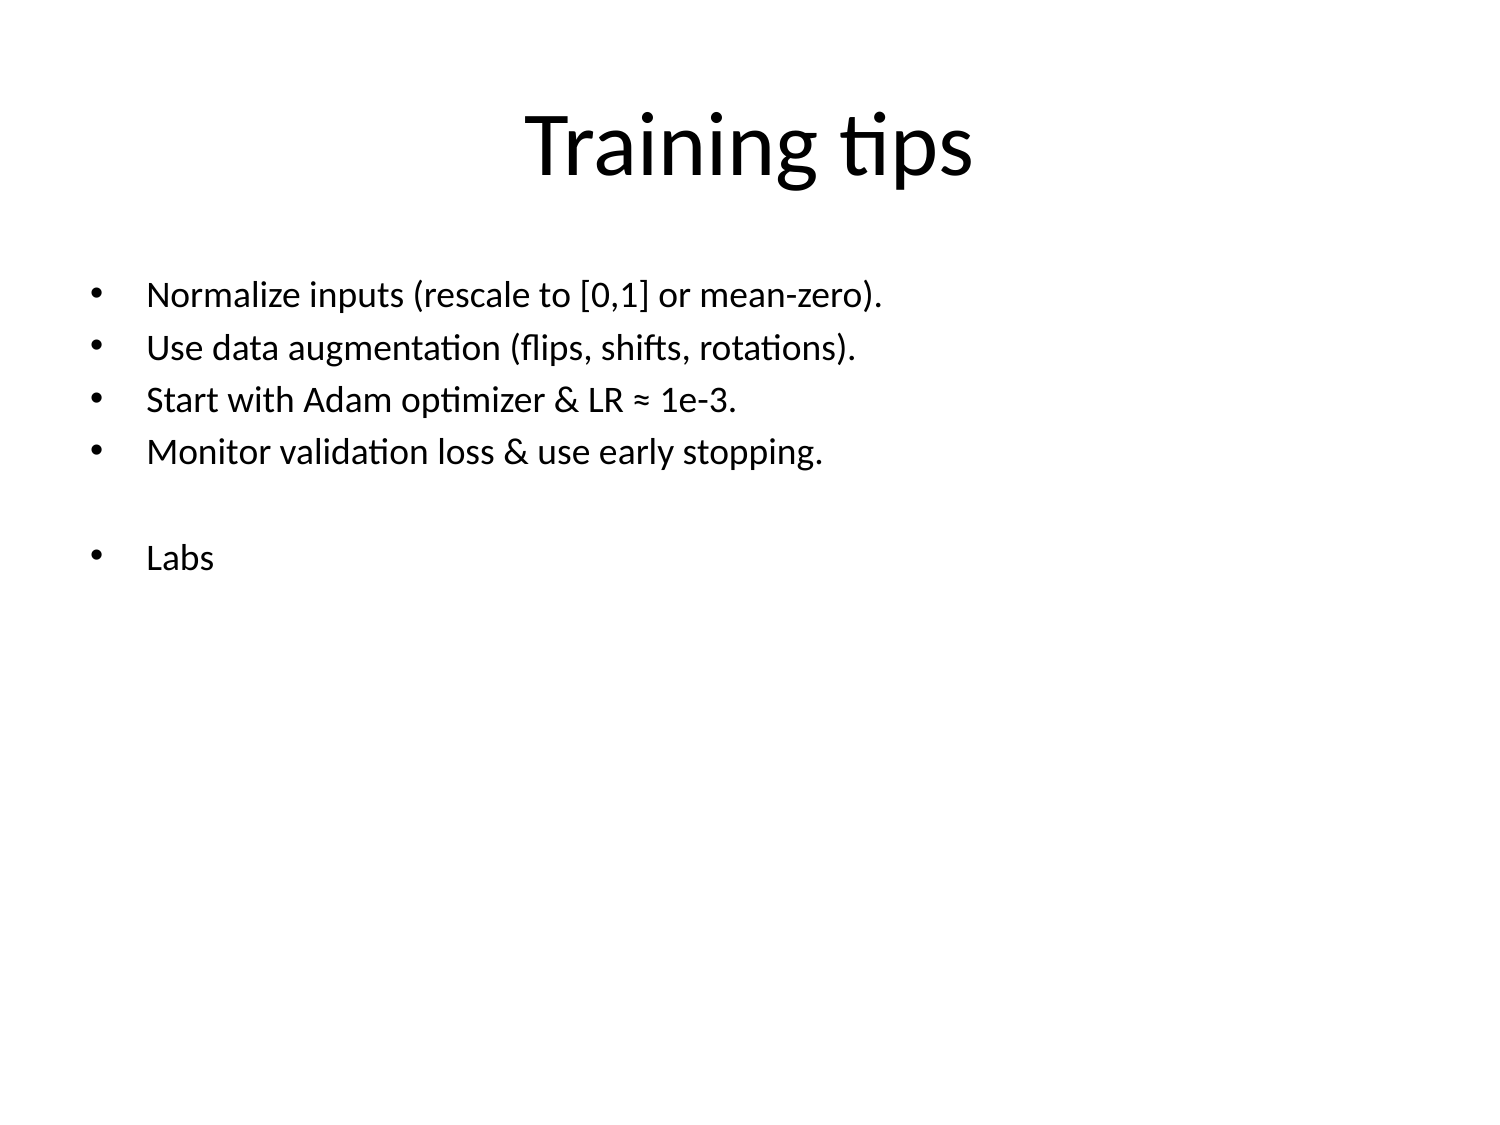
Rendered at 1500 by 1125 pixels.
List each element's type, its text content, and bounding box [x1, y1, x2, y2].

title Training tips [75, 45, 1425, 233]
list Normalize inputs (rescale to [0,1] or mean-zero). Use data augmentation (flips, shifts, rotations). Start with Adam optimizer & LR ≈ 1e-3. Monitor validation loss & use early stopping. Labs [75, 262, 1425, 1005]
